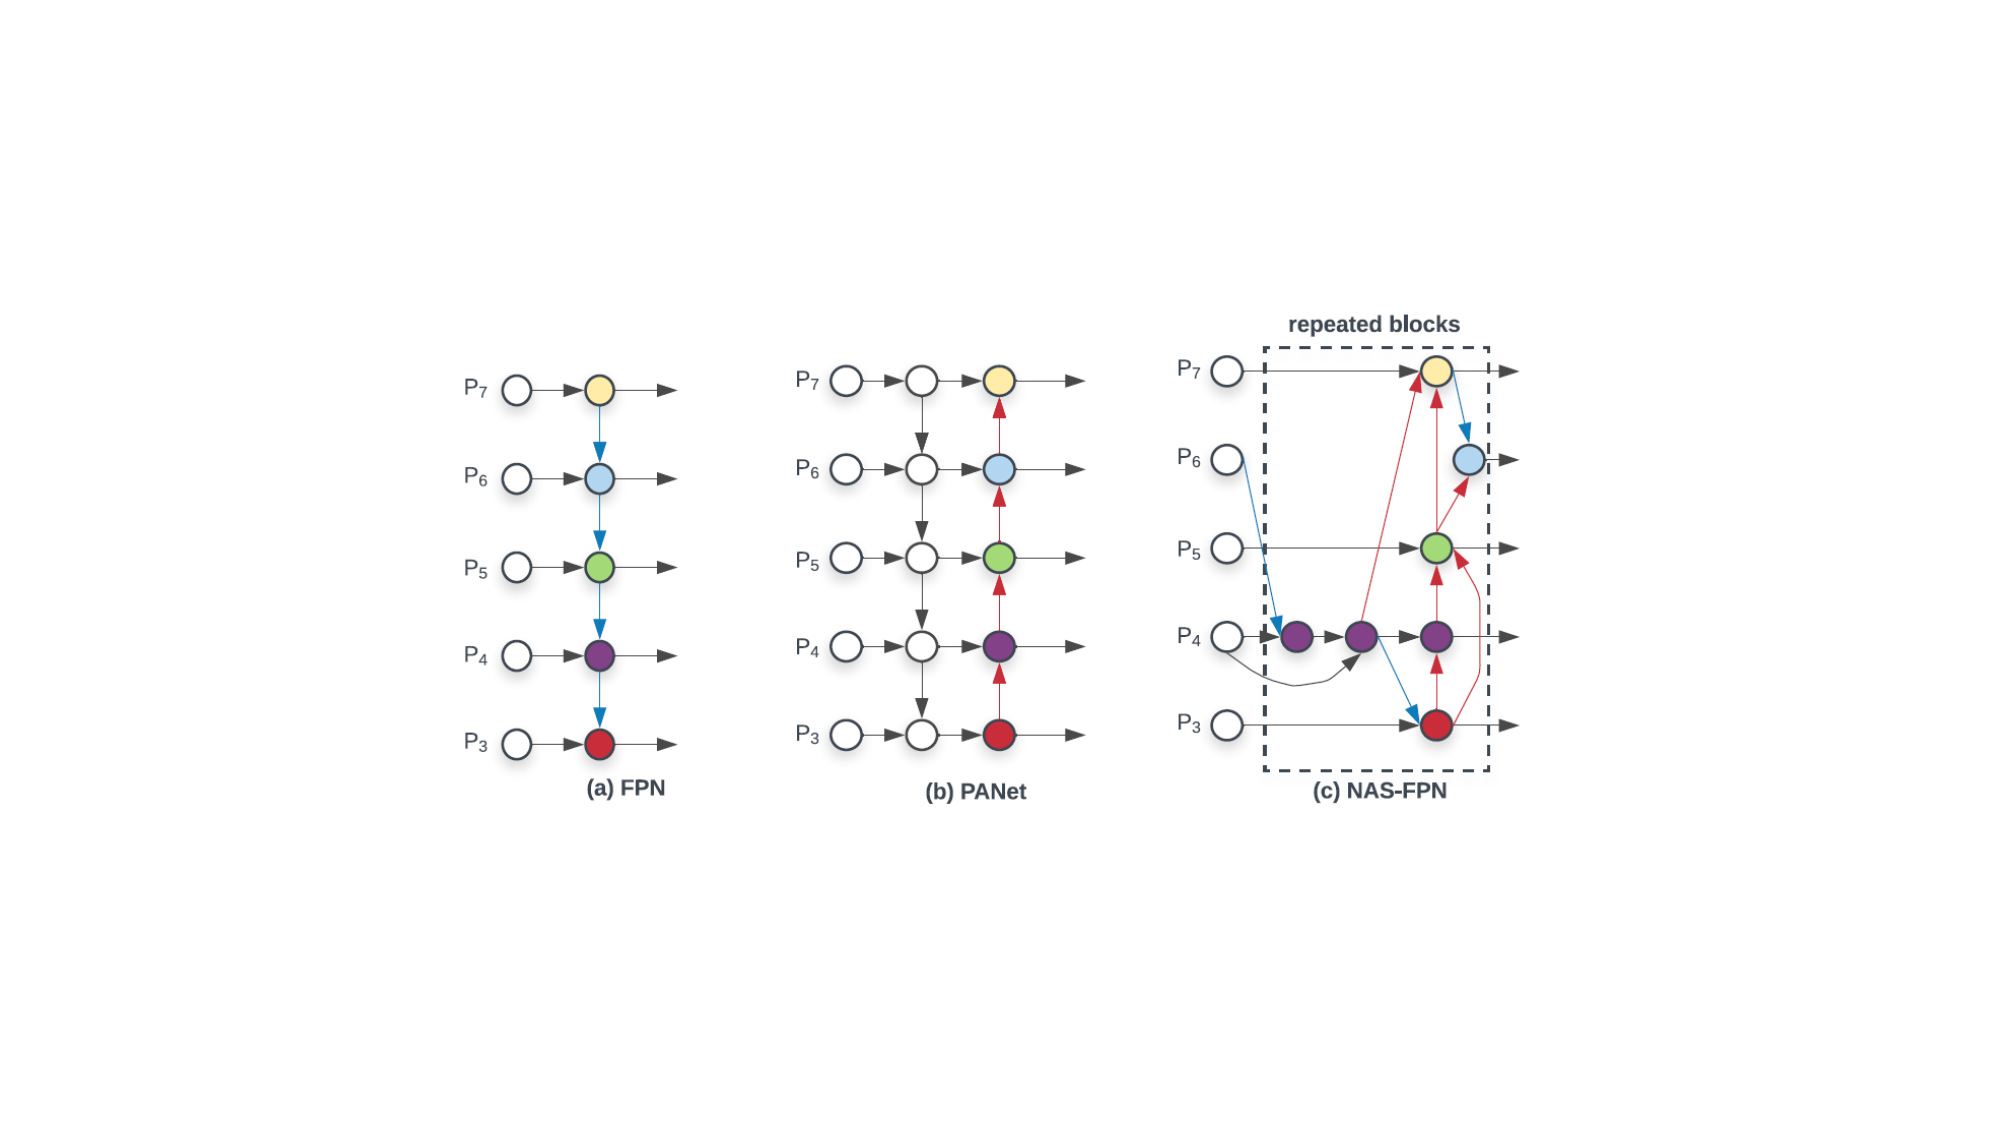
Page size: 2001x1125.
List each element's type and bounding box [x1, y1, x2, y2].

picture [453, 281, 1547, 813]
